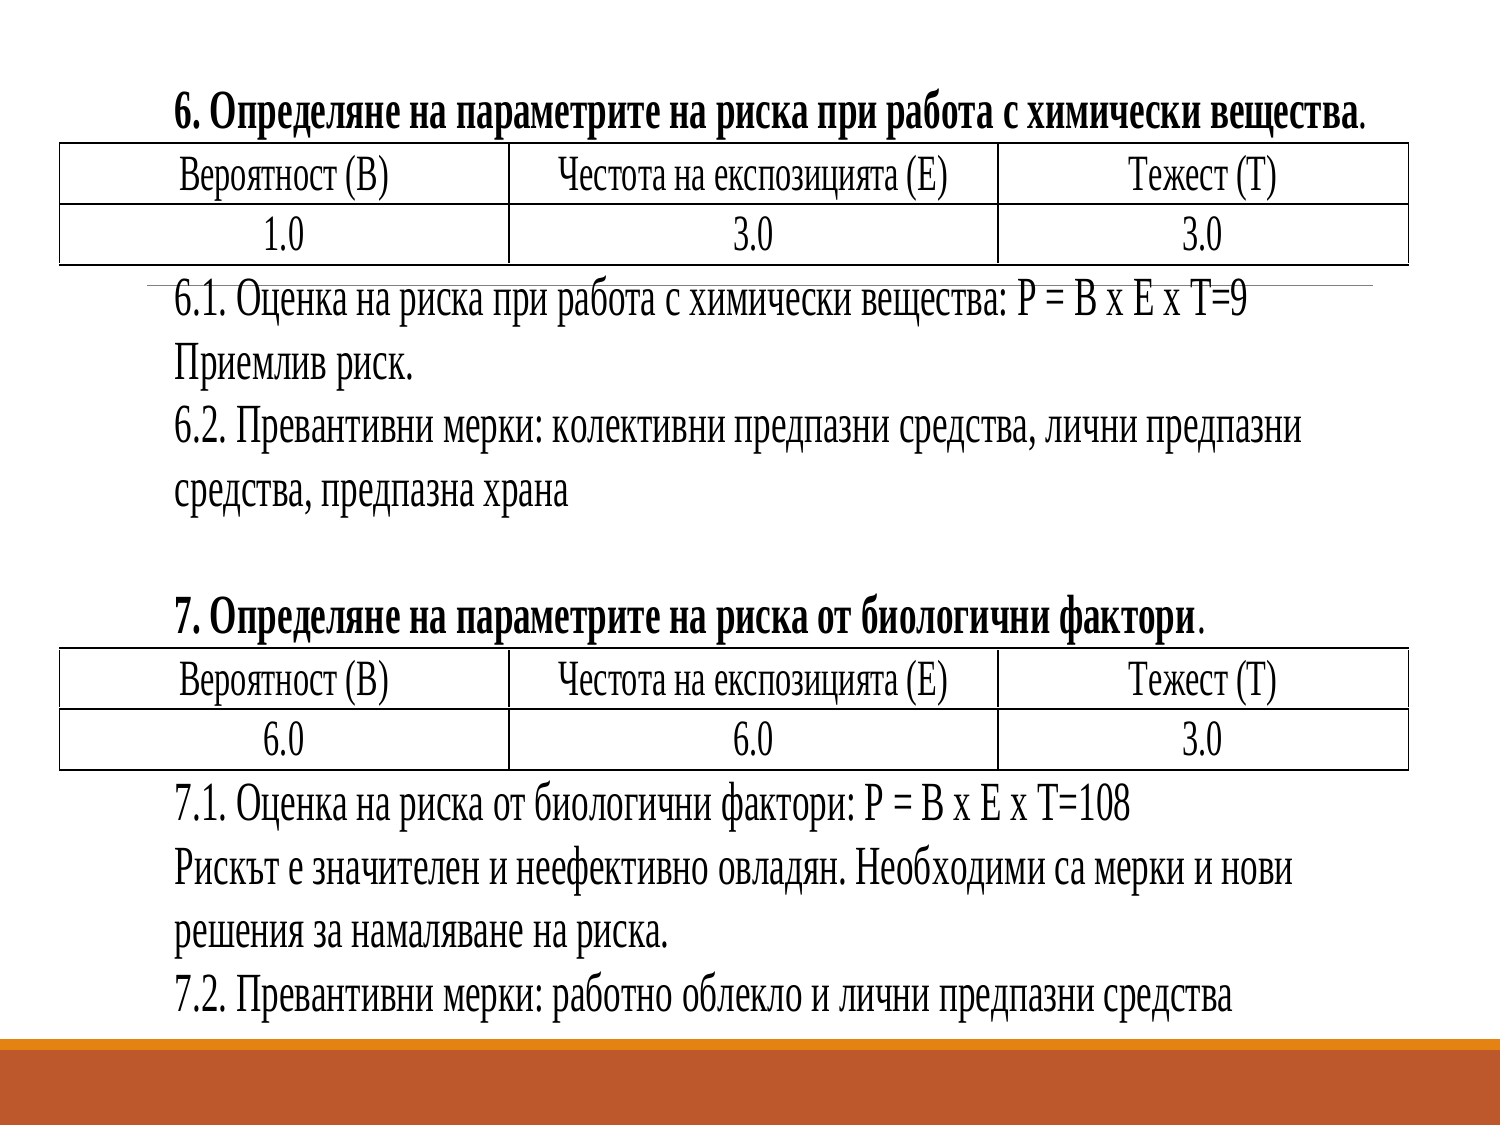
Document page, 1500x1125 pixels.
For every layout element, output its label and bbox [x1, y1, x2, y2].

list [52, 77, 1413, 1024]
